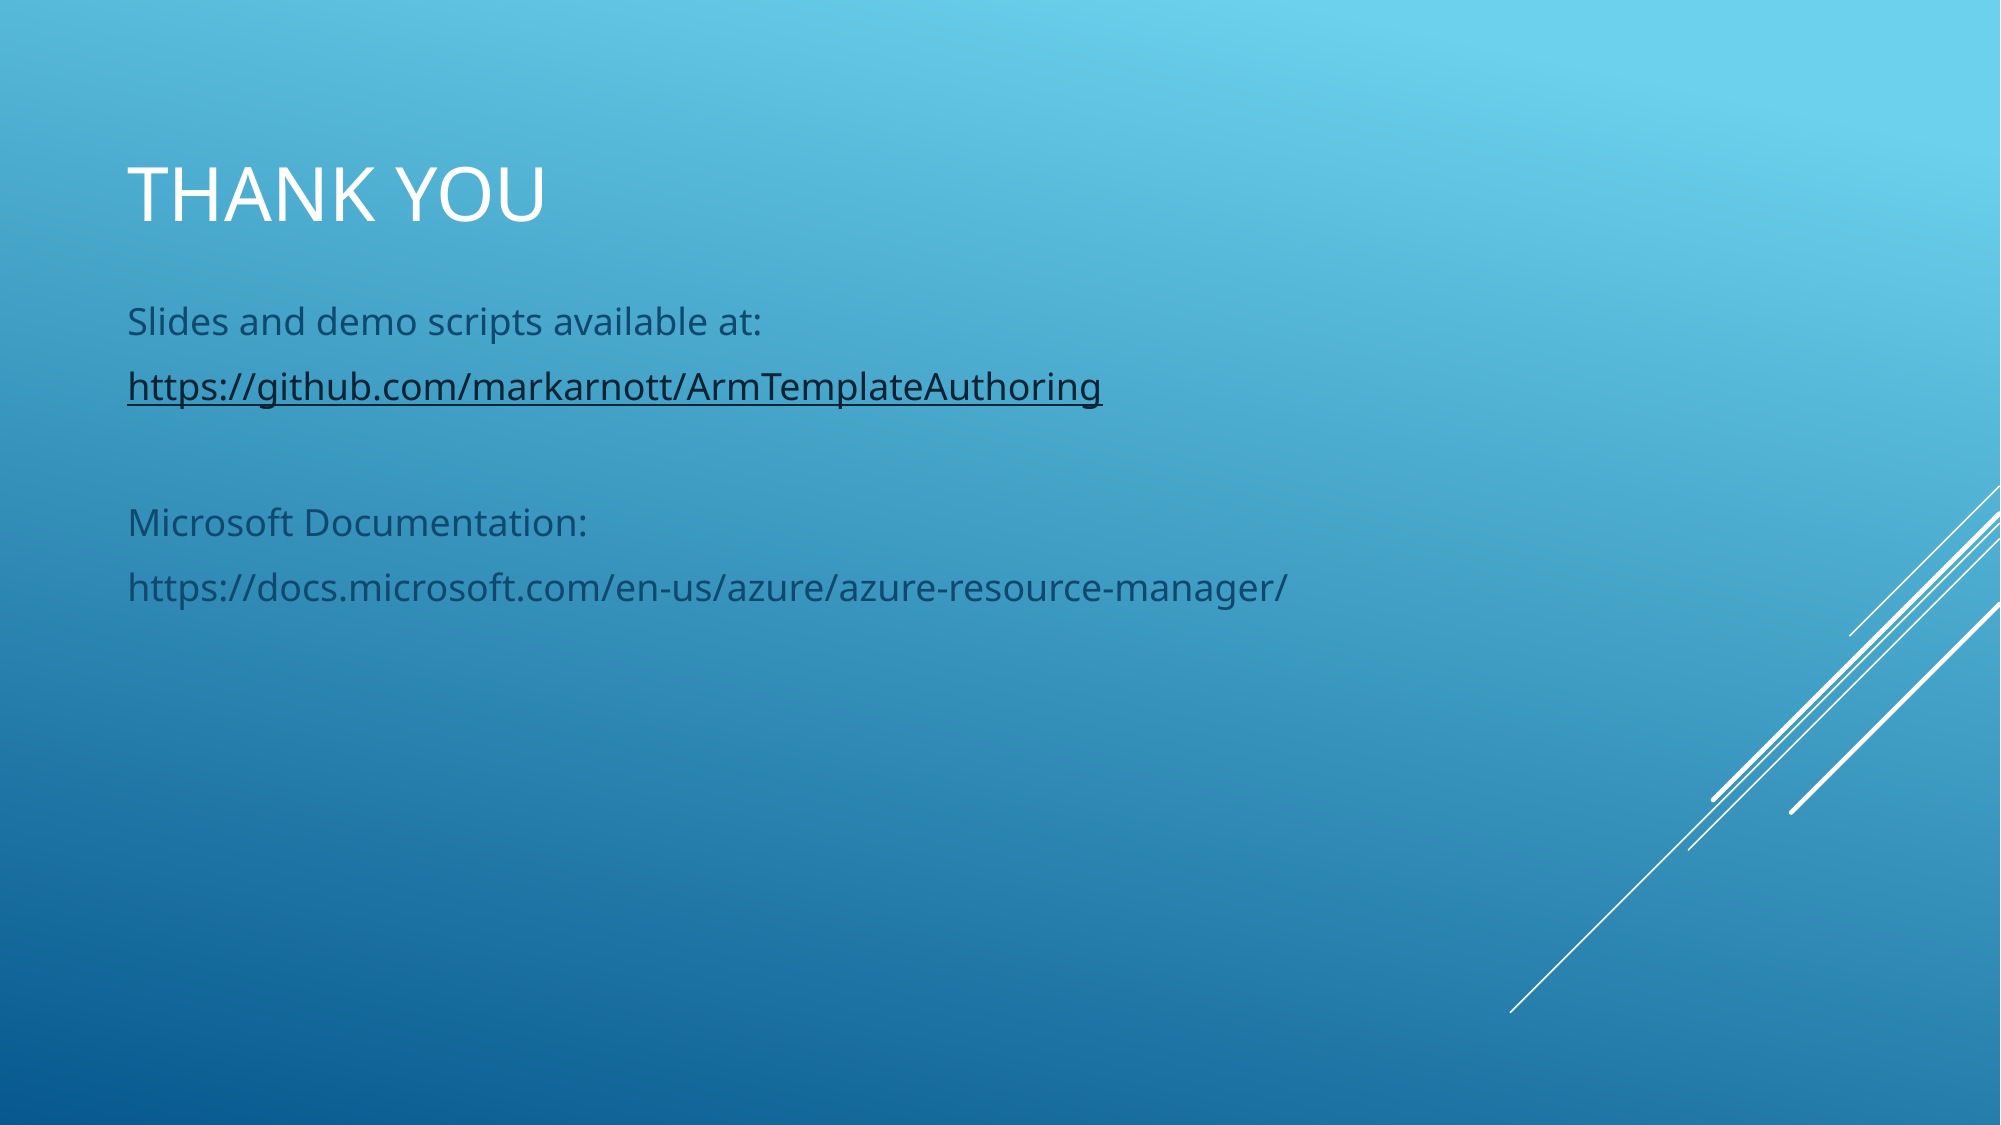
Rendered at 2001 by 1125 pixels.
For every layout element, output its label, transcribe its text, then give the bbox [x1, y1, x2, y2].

title Thank You [112, 109, 1513, 244]
list Slides and demo scripts available at: https://github.com/markarnott/ArmTemplateAuthoring Microsoft Documentation: https://docs.microsoft.com/en-us/azure/azure-resource-manager/ [112, 290, 1513, 984]
